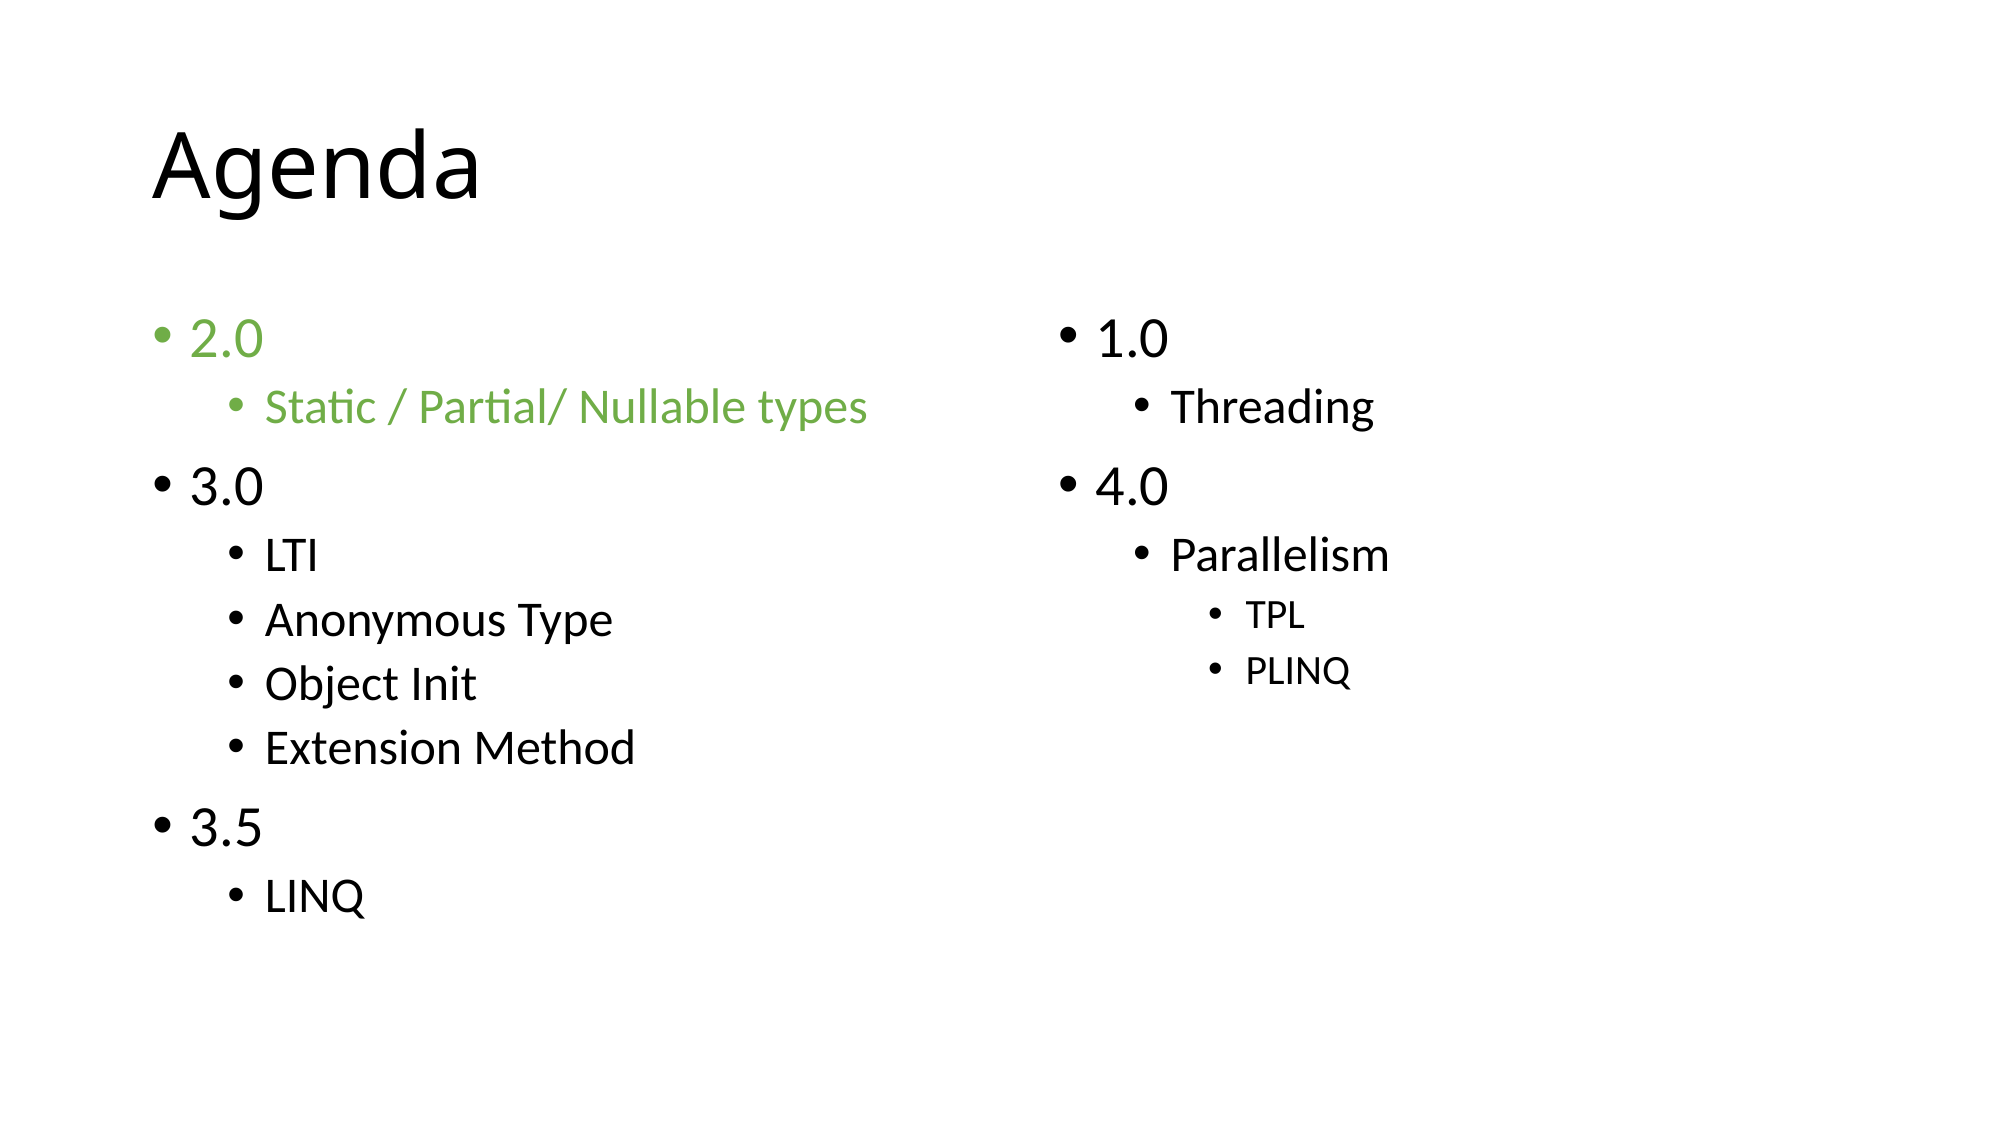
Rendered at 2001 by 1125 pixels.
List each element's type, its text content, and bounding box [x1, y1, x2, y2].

title Agenda [137, 59, 1863, 278]
list 2.0 Static / Partial/ Nullable types 3.0 LTI Anonymous Type Object Init Extension Method 3.5 LINQ [137, 299, 957, 1014]
text_box 1.0 Threading 4.0 Parallelism TPL PLINQ [1043, 299, 1863, 1014]
